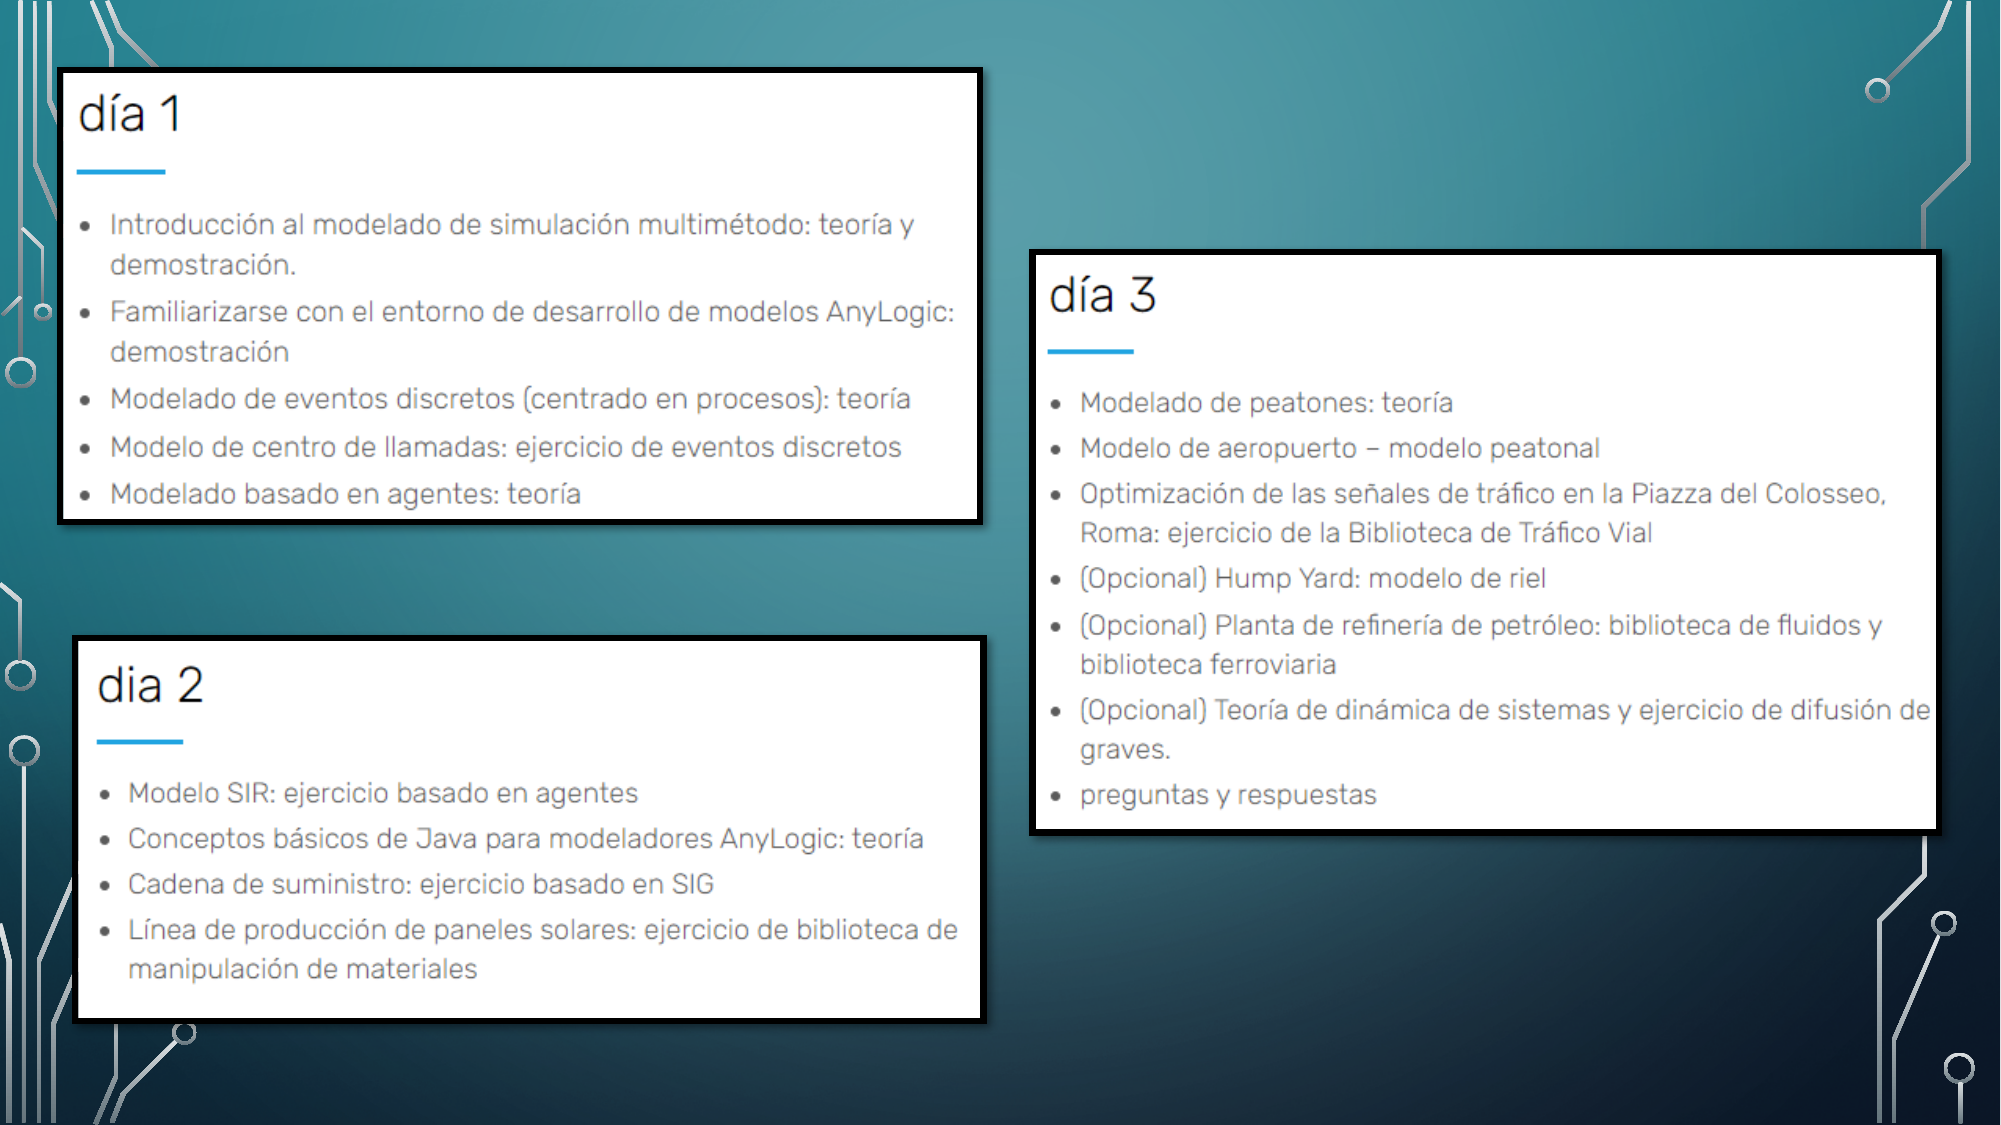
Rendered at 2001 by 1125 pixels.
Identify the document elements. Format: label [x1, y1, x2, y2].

picture [1035, 254, 1937, 830]
list [62, 72, 978, 519]
picture [77, 640, 981, 1019]
